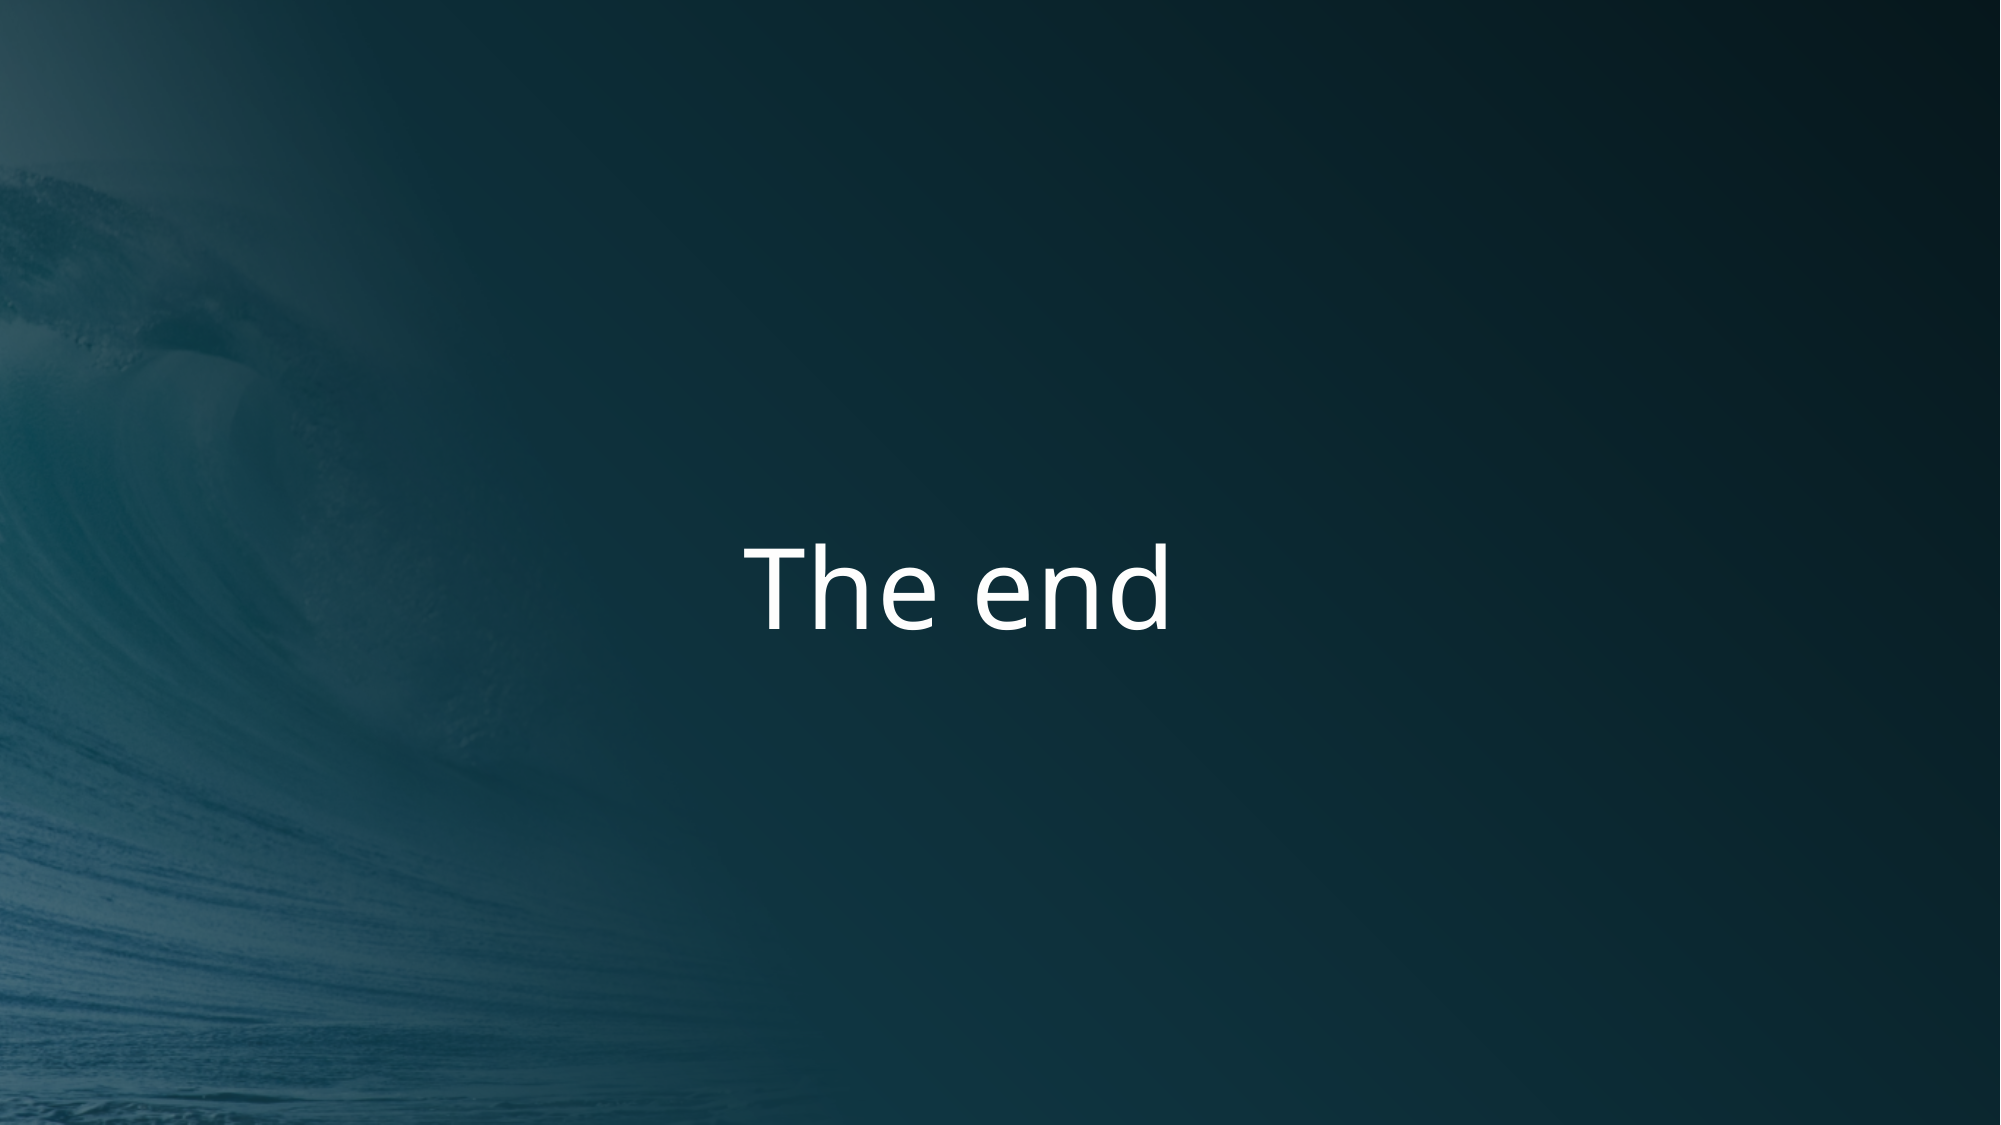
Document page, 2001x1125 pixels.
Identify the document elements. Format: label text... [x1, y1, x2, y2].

text_box The end [687, 524, 1272, 716]
picture [0, 0, 2000, 1125]
